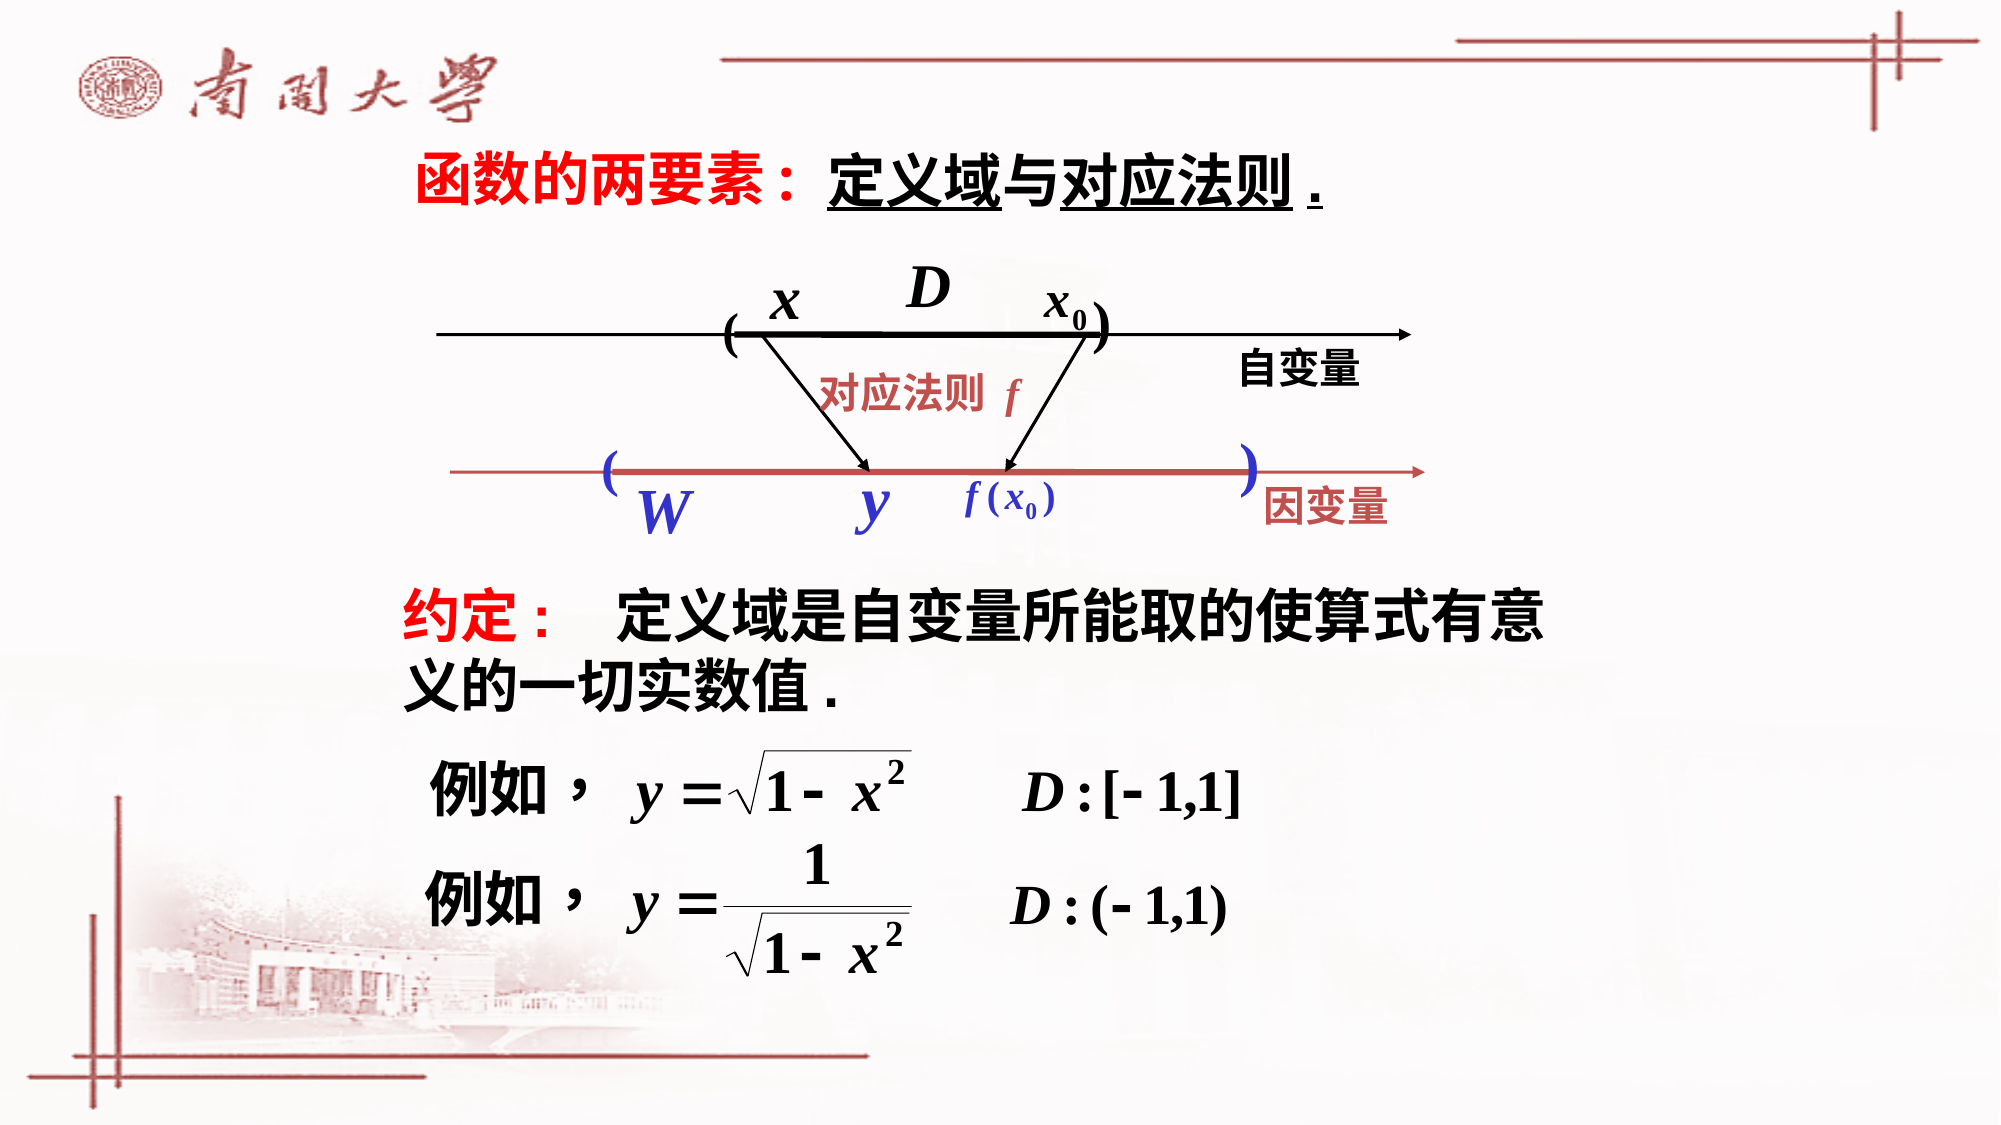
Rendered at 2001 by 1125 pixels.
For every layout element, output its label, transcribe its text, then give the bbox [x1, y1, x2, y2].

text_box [1089, 296, 1113, 360]
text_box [899, 259, 955, 312]
text_box 自变量 [1221, 334, 1412, 400]
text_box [637, 484, 705, 539]
text_box [1005, 425, 1034, 473]
text_box 约定: 定义域是自变量所能取的使算式有意义的一切实数值. [387, 572, 1600, 727]
text_box [1399, 328, 1411, 334]
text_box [422, 830, 918, 983]
text_box [832, 425, 870, 473]
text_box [1004, 881, 1232, 943]
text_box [954, 474, 1056, 523]
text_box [721, 309, 742, 364]
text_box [1037, 271, 1090, 335]
text_box 函数的两要素: [399, 134, 900, 220]
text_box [1015, 765, 1243, 829]
text_box 因变量 [1248, 472, 1561, 537]
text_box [599, 446, 621, 502]
text_box [1412, 465, 1425, 472]
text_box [849, 484, 894, 539]
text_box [762, 284, 807, 327]
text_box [426, 744, 918, 829]
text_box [1236, 438, 1260, 502]
text_box 对应法则 f [804, 359, 1075, 425]
text_box 定义域与对应法则. [812, 137, 1375, 222]
